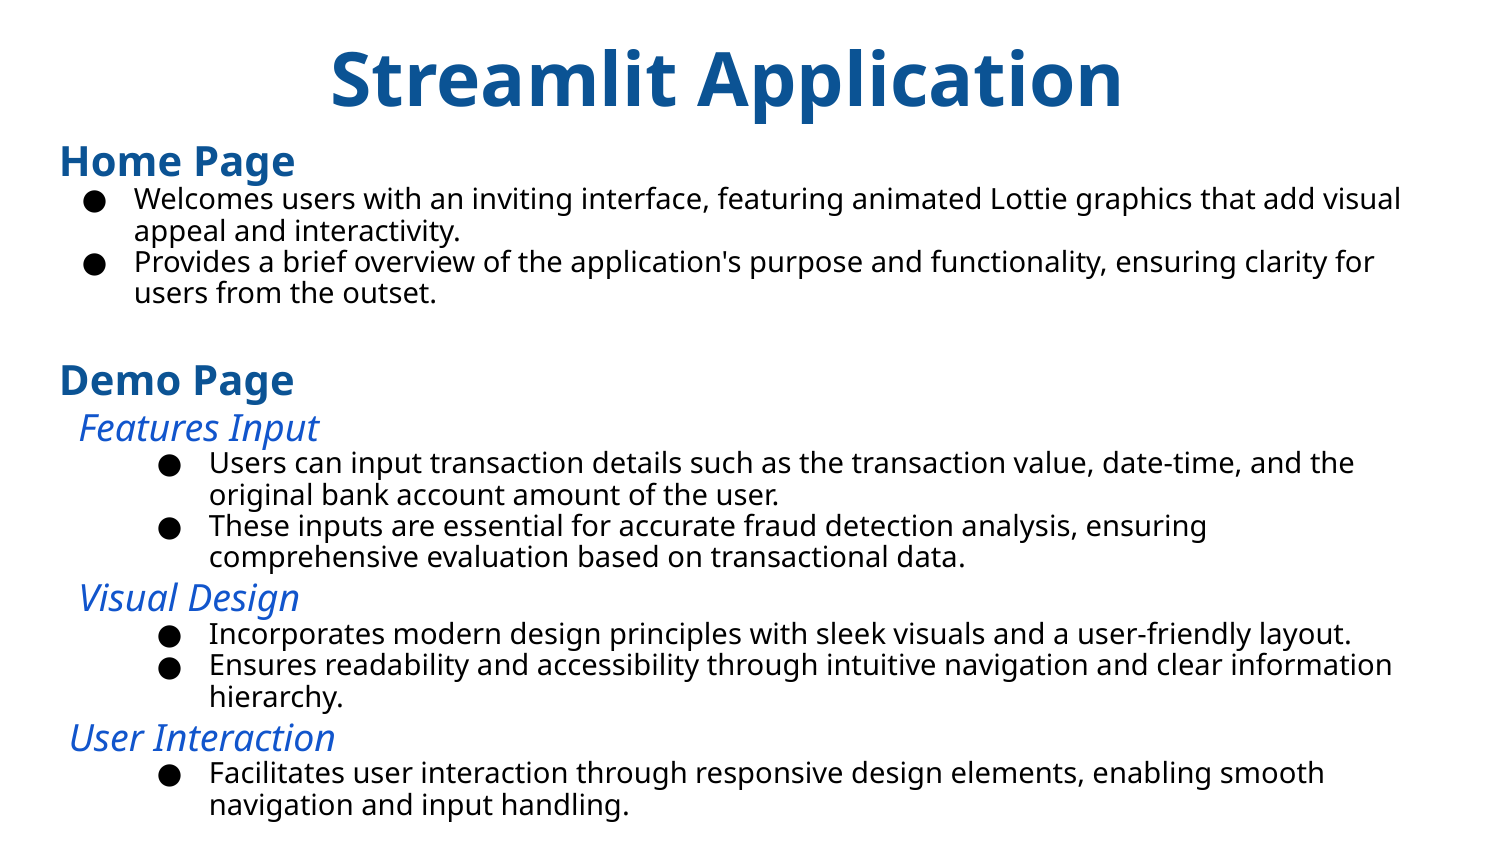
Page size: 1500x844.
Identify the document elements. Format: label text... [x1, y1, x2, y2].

text_box Home Page Welcomes users with an inviting interface, featuring animated Lottie graphics that add visual appeal and interactivity. Provides a brief overview of the application's purpose and functionality, ensuring clarity for users from the outset. Demo Page Features Input Users can input transaction details such as the transaction value, date-time, and the original bank account amount of the user. These inputs are essential for accurate fraud detection analysis, ensuring comprehensive evaluation based on transactional data. Visual Design Incorporates modern design principles with sleek visuals and a user-friendly layout. Ensures readability and accessibility through intuitive navigation and clear information hierarchy. User Interaction Facilitates user interaction through responsive design elements, enabling smooth navigation and input handling. [43, 111, 1434, 756]
title Streamlit Application [53, 42, 1403, 111]
